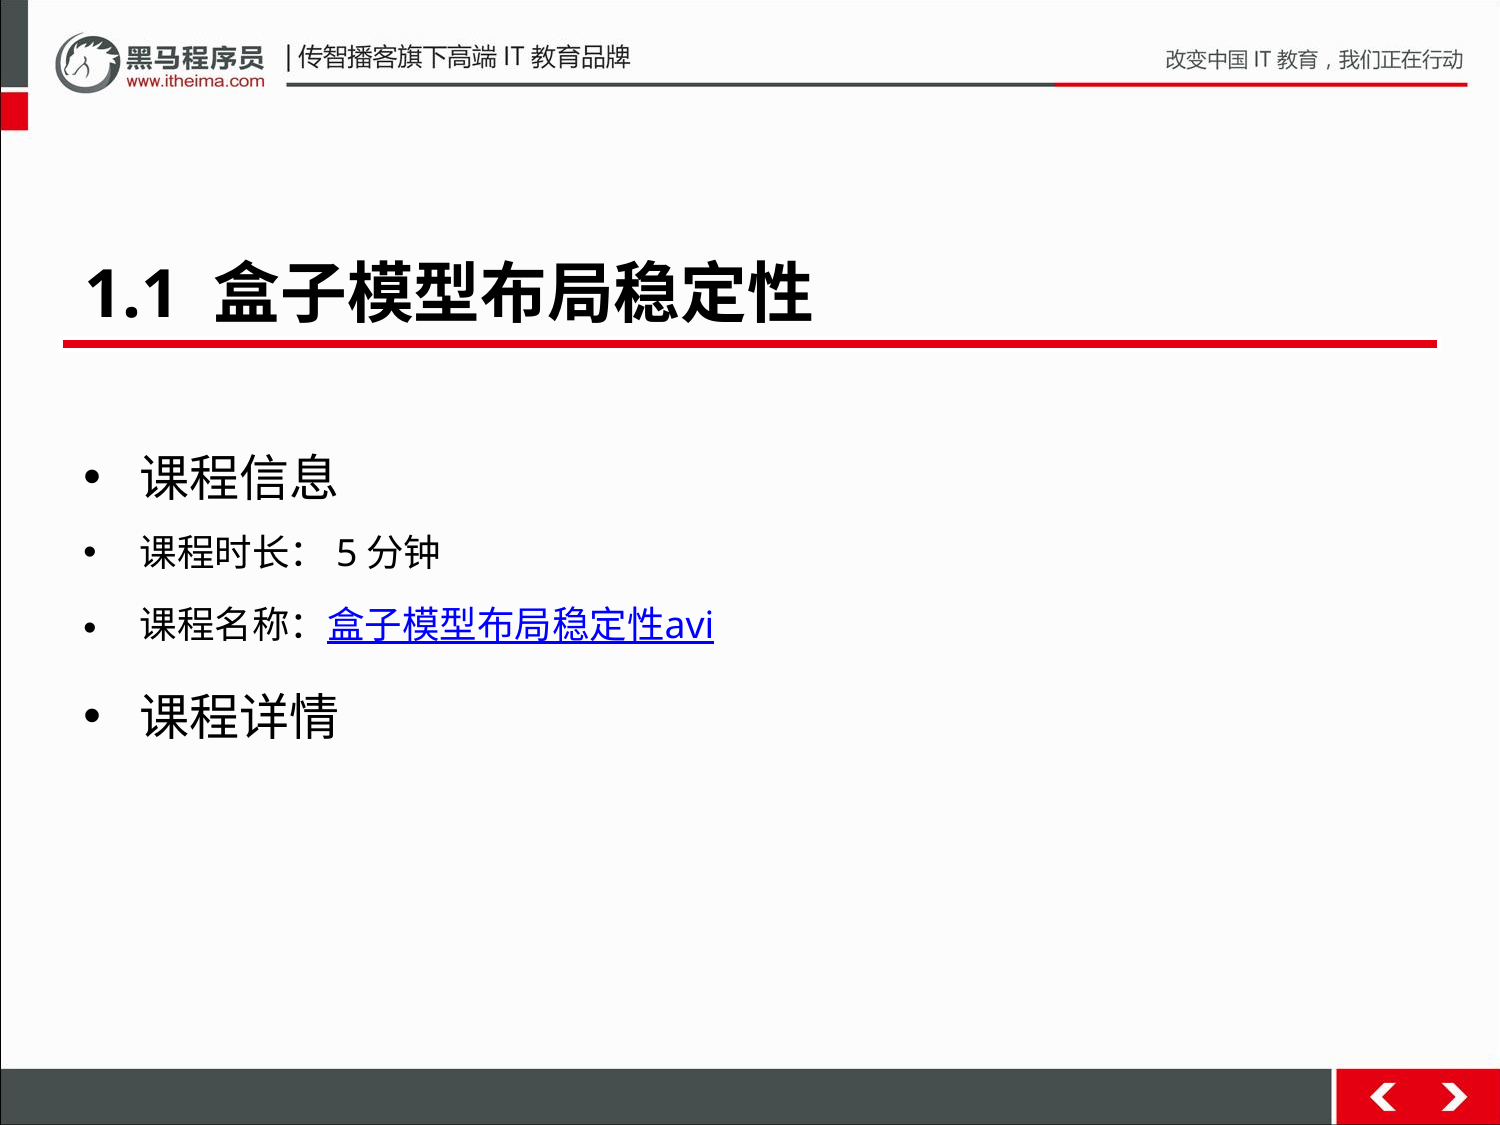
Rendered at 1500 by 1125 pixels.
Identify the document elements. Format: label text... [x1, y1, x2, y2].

text_box 课程信息 课程时长：5分钟 课程名称：盒子模型布局稳定性avi 课程详情 [68, 408, 730, 753]
picture [0, 0, 1500, 1125]
text_box 1.1 盒子模型布局稳定性 [70, 243, 1382, 339]
